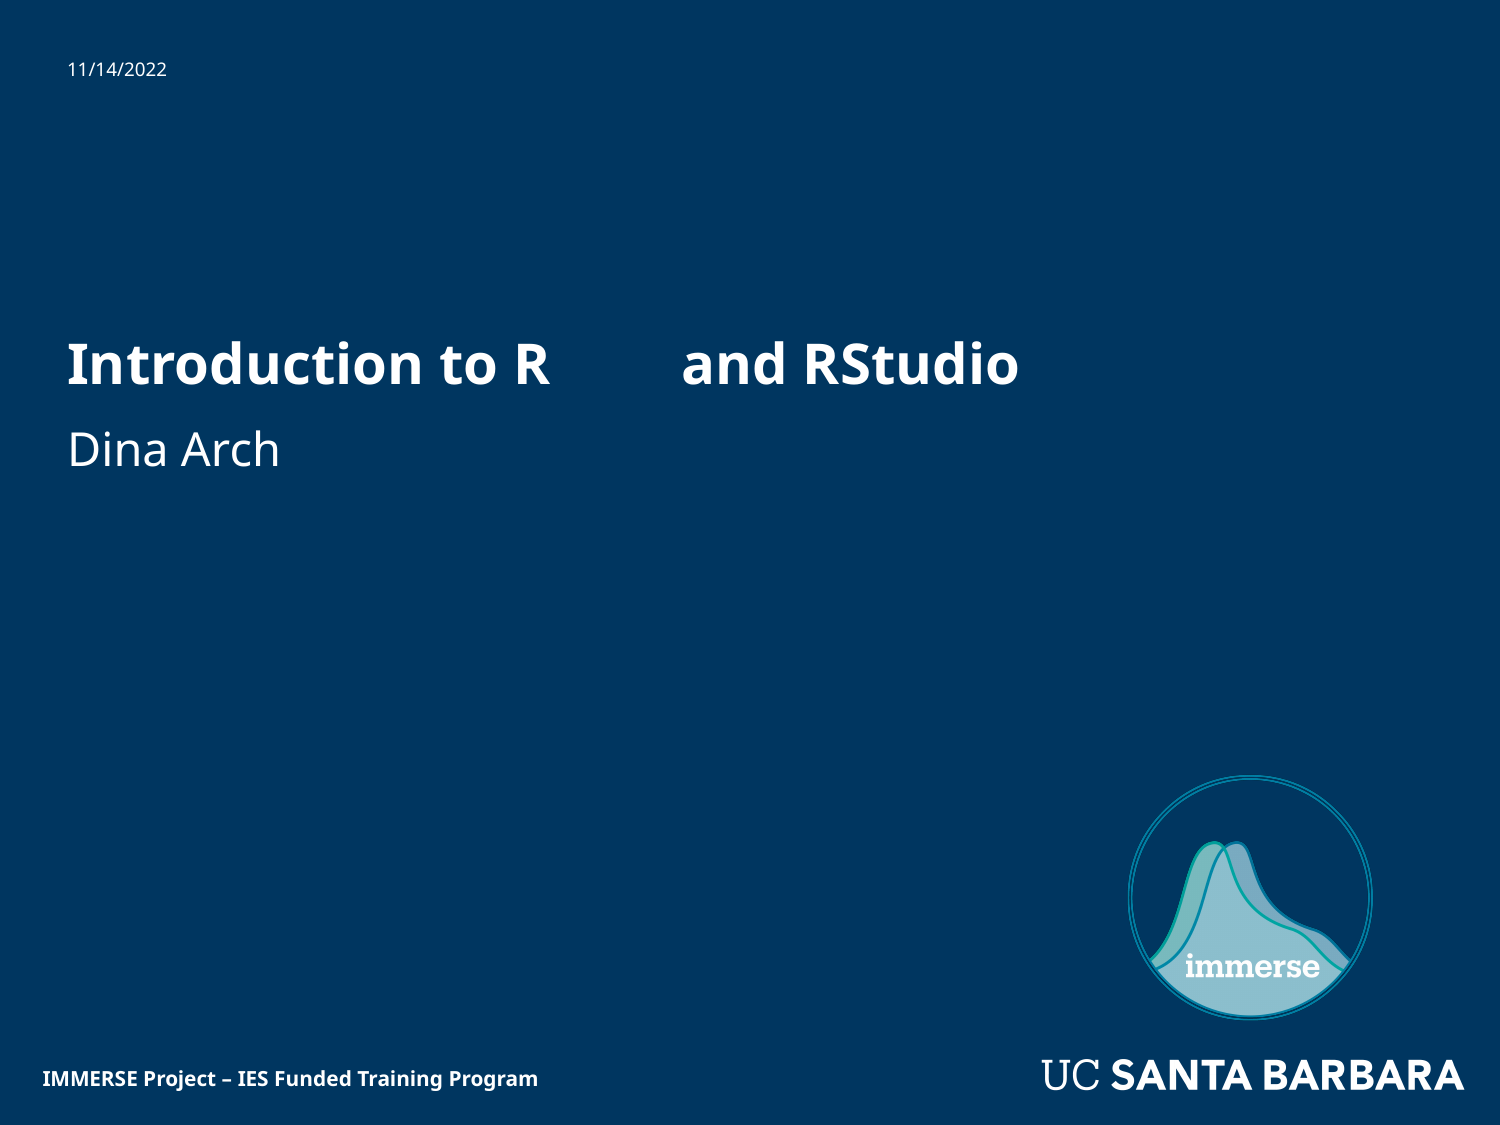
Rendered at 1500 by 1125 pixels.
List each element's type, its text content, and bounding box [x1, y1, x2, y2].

list 11/14/2022 [52, 52, 185, 98]
picture [1113, 763, 1386, 1036]
title Introduction to R and RStudio [52, 252, 1439, 404]
picture [1041, 1058, 1465, 1091]
list IMMERSE Project – IES Funded Training Program [27, 1058, 750, 1102]
subtitle Dina Arch [52, 418, 1439, 566]
